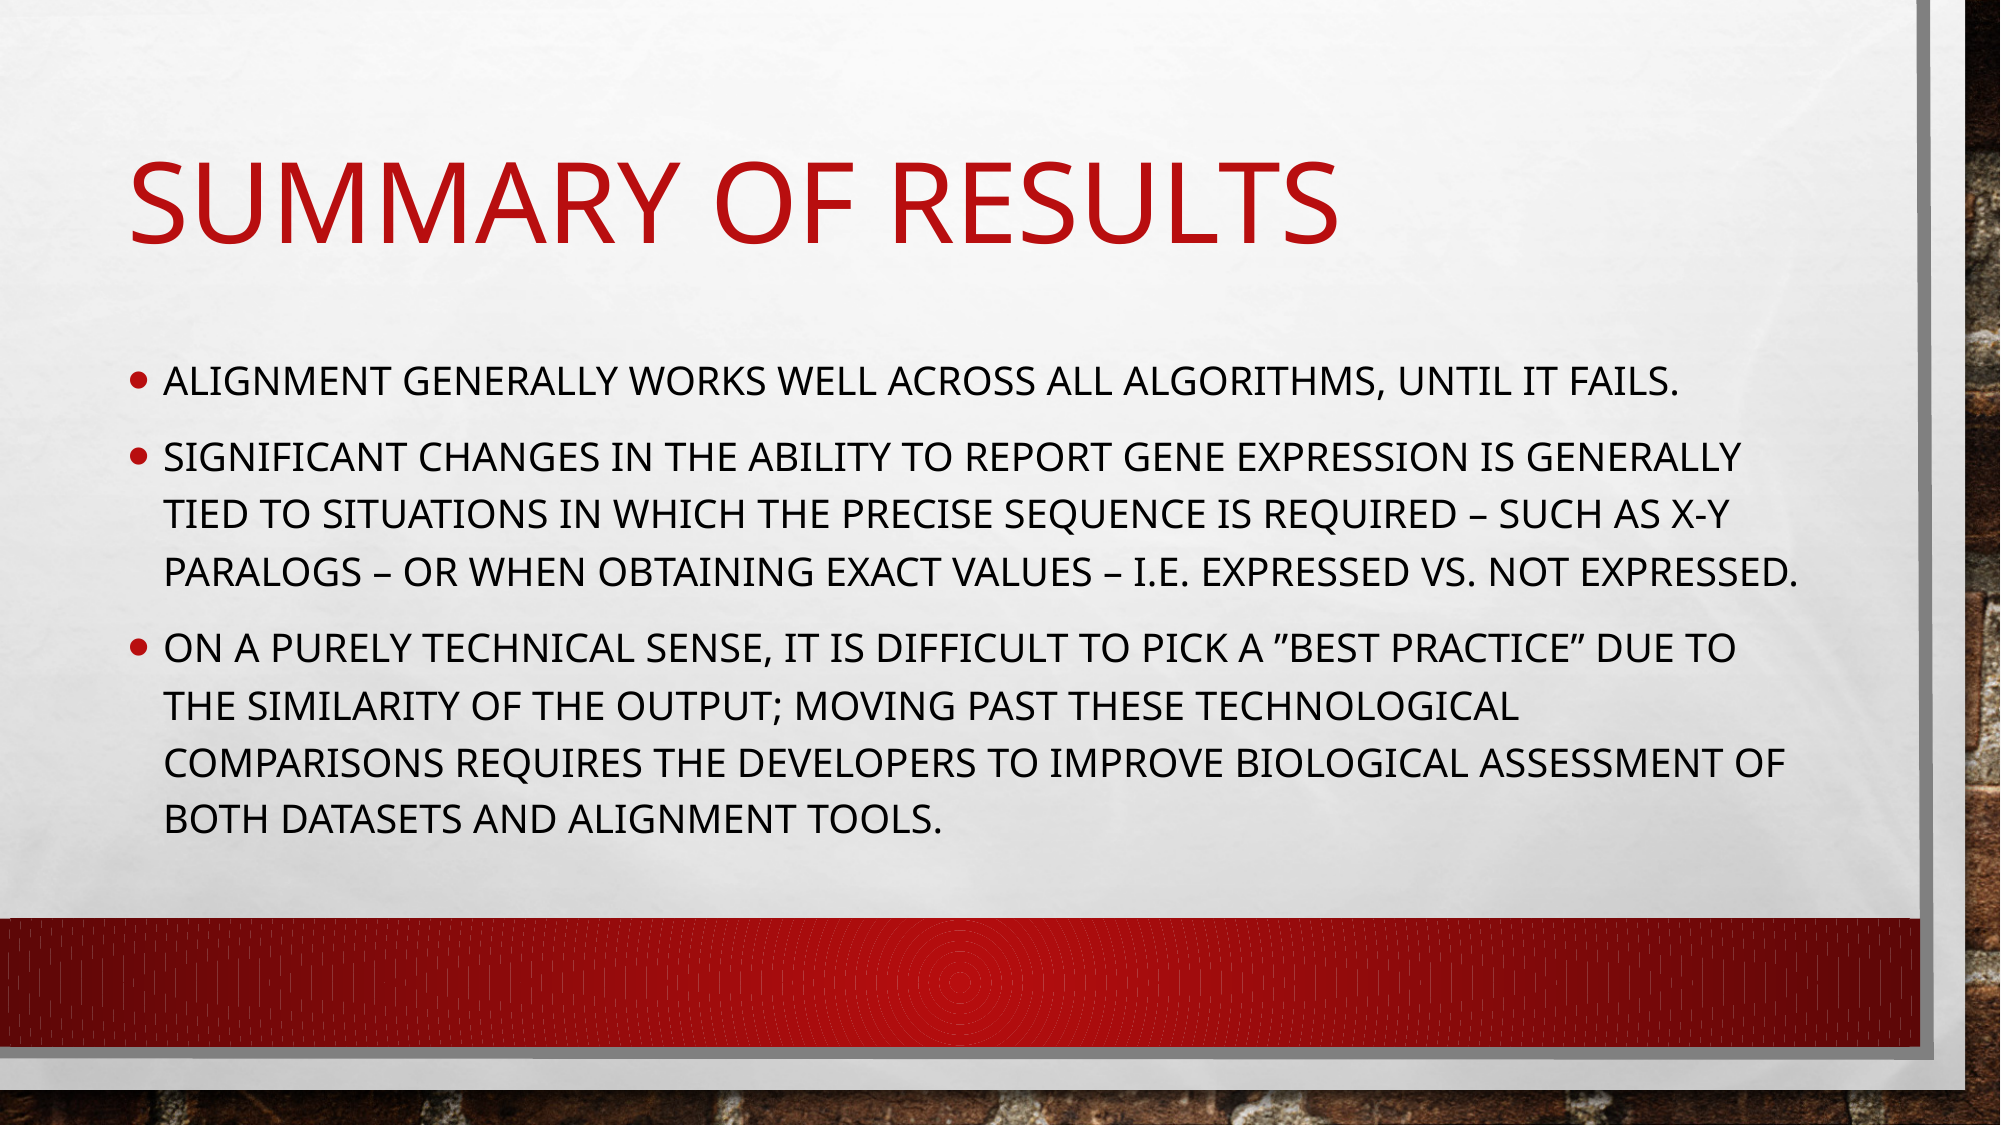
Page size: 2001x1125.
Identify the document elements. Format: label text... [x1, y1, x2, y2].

list Alignment generally works well across all algorithms, until it fails. Significant changes in the ability to report gene expression is generally tied to situations in which the precise sequence is required – such as X-Y paralogs – or when obtaining exact values – i.e. expressed vs. not expressed. On a purely technical sense, it is difficult to pick a ”best practice” due to the similarity of the output; moving past these technological comparisons requires the developers to improve biological assessment of both datasets and alignment tools. [112, 338, 1818, 882]
picture [0, 0, 2000, 1125]
title Summary of Results [112, 112, 1818, 302]
